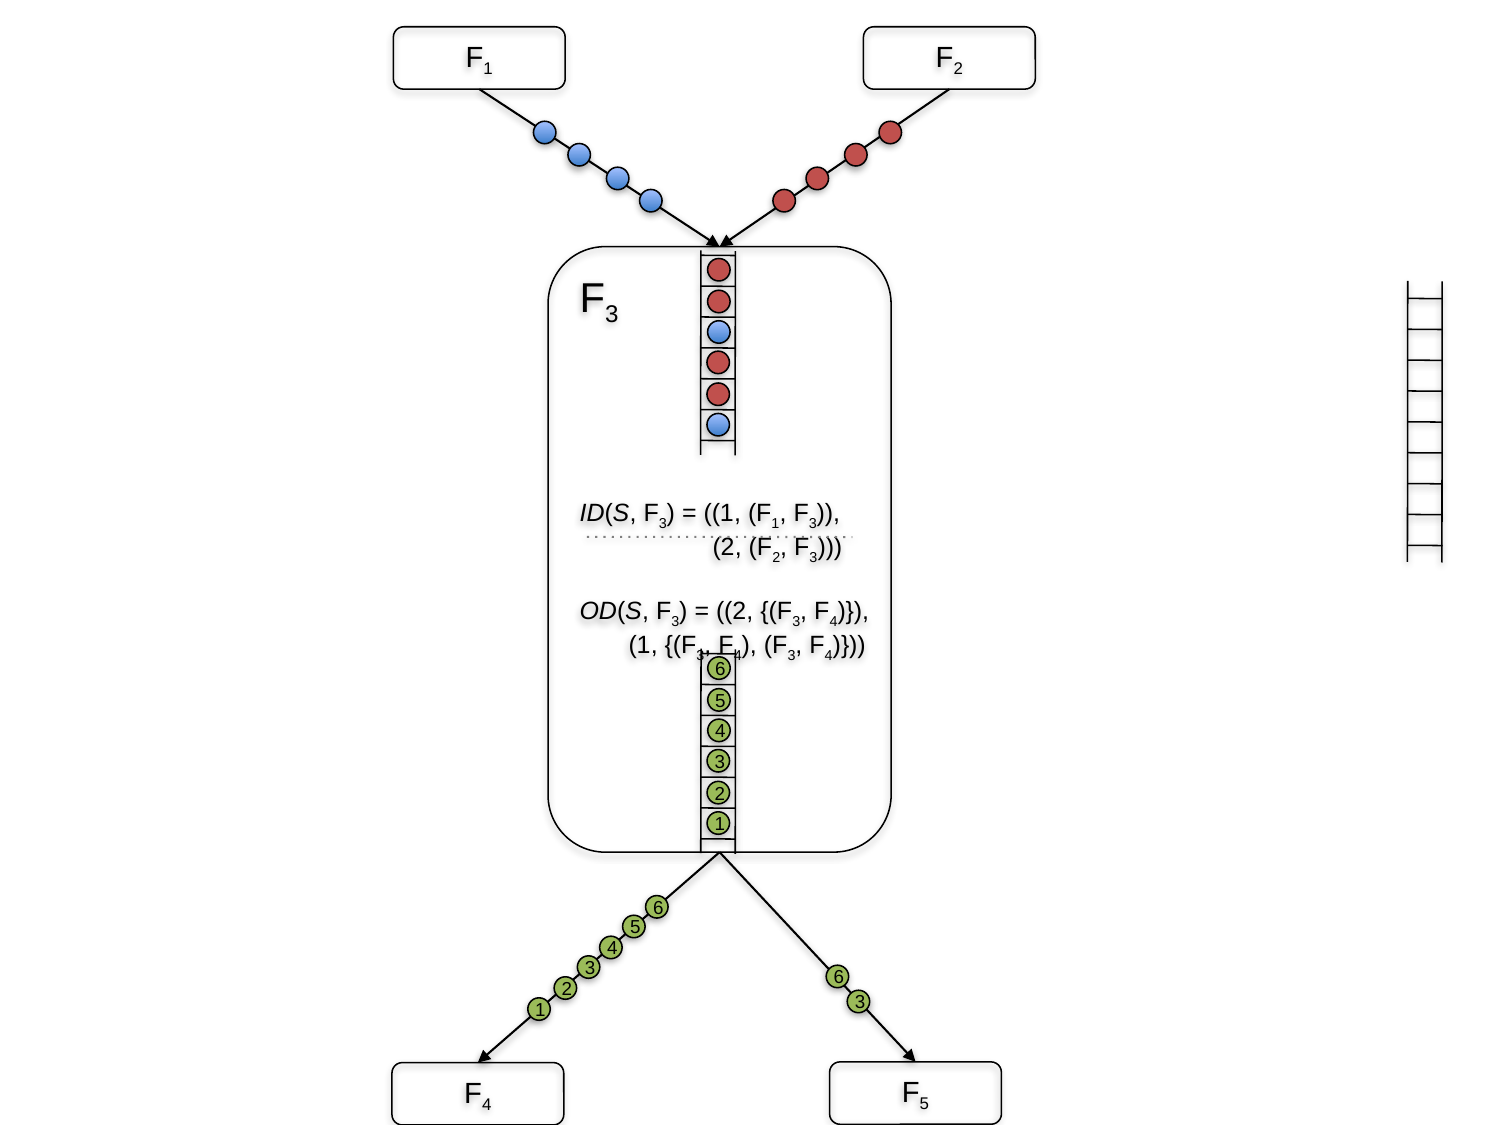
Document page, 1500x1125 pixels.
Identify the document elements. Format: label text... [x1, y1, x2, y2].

text_box F3 ID(S, F3) = ((1, (F1, F3)), (2, (F2, F3))) OD(S, F3) = ((2, {(F3, F4)}), (1, {(F3, F4), (F3, F4)})) [547, 245, 892, 853]
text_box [520, 47, 679, 289]
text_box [493, 836, 705, 1079]
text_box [772, 120, 902, 213]
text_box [712, 858, 923, 1056]
text_box [706, 263, 731, 282]
text_box 3 [706, 761, 731, 773]
text_box [706, 295, 731, 314]
text_box 1 [706, 817, 731, 836]
text_box F4 [391, 1061, 565, 1125]
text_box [533, 120, 663, 213]
text_box 2 [706, 785, 731, 805]
text_box F2 [862, 25, 1037, 90]
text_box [1407, 280, 1443, 563]
text_box 5 [706, 693, 731, 712]
text_box 4 [706, 724, 731, 743]
text_box [706, 387, 731, 407]
text_box 6 [706, 662, 731, 681]
text_box [706, 419, 731, 437]
text_box [706, 363, 731, 375]
text_box F1 [392, 25, 566, 90]
text_box F5 [828, 1061, 1003, 1125]
text_box [706, 326, 731, 344]
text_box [755, 52, 914, 284]
